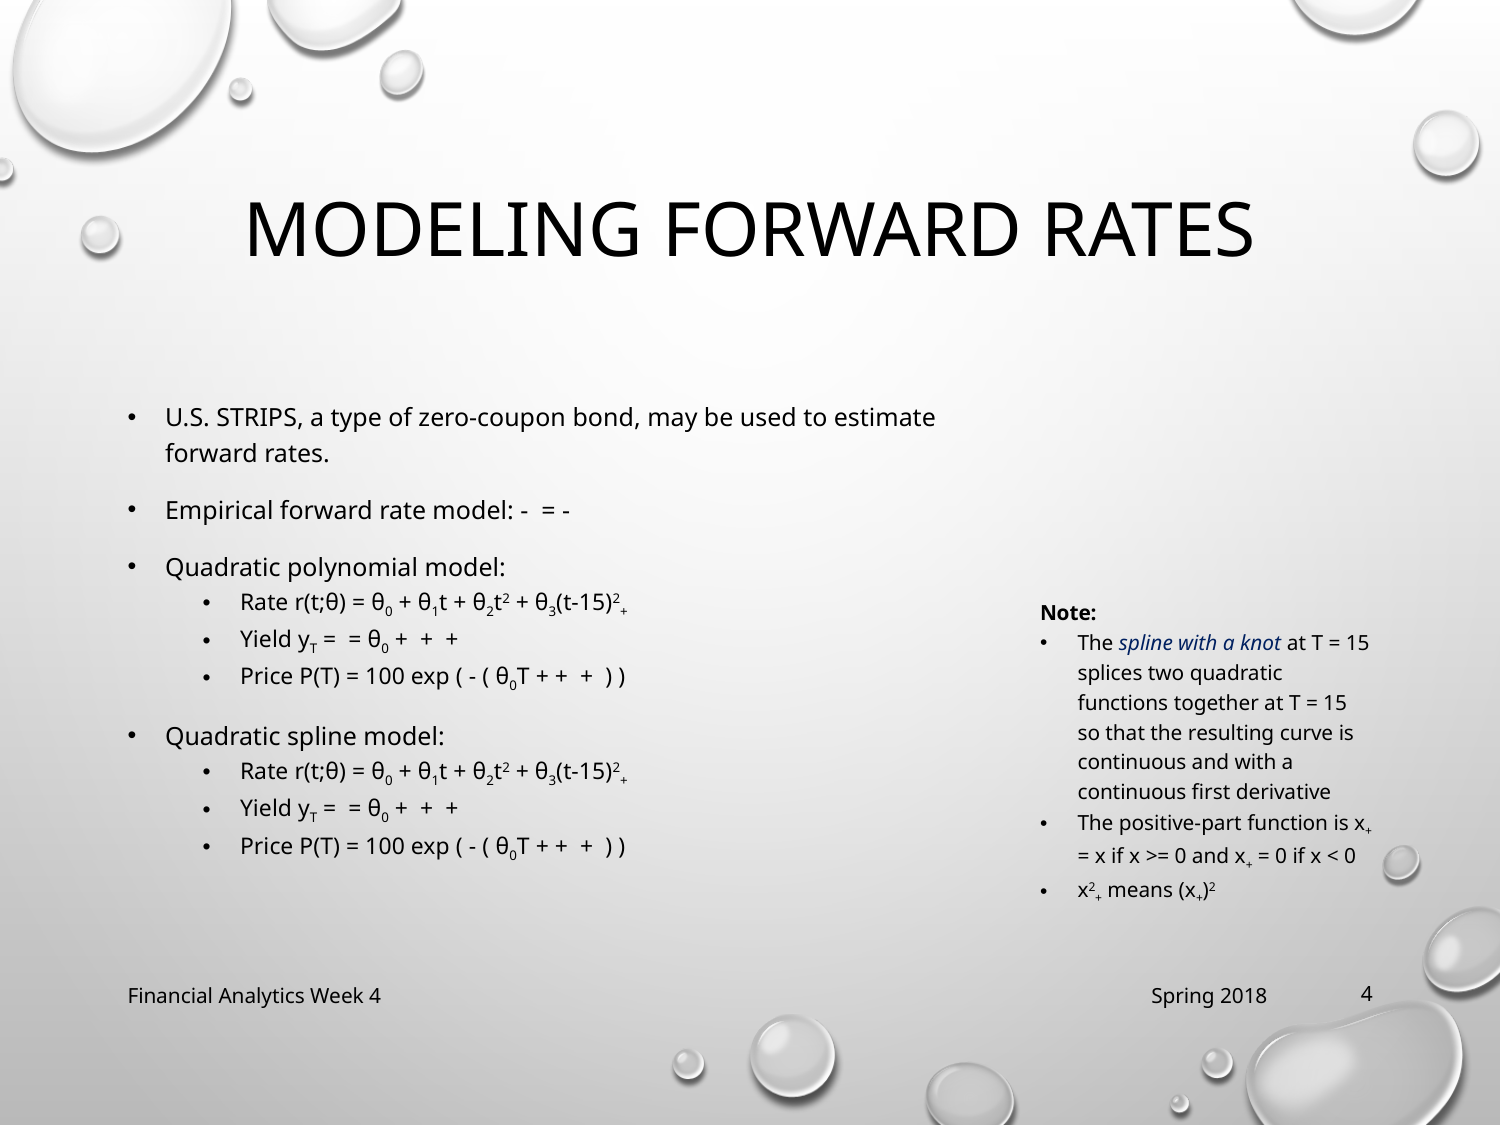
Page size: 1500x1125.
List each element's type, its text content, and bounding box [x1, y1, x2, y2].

slide_number Spring 2018 [944, 965, 1283, 1025]
list Note: The spline with a knot at T = 15 splices two quadratic functions together at T = 15 so that the resulting curve is continuous and with a continuous first derivative The positive-part function is x+ = x if x >= 0 and x+ = 0 if x < 0 x2+ means (x+)2 [1025, 587, 1388, 950]
footer Financial Analytics Week 4 [112, 965, 934, 1025]
slide_number 4 [1293, 965, 1388, 1025]
title Modeling Forward Rates [112, 101, 1388, 364]
picture [0, 0, 1500, 1125]
